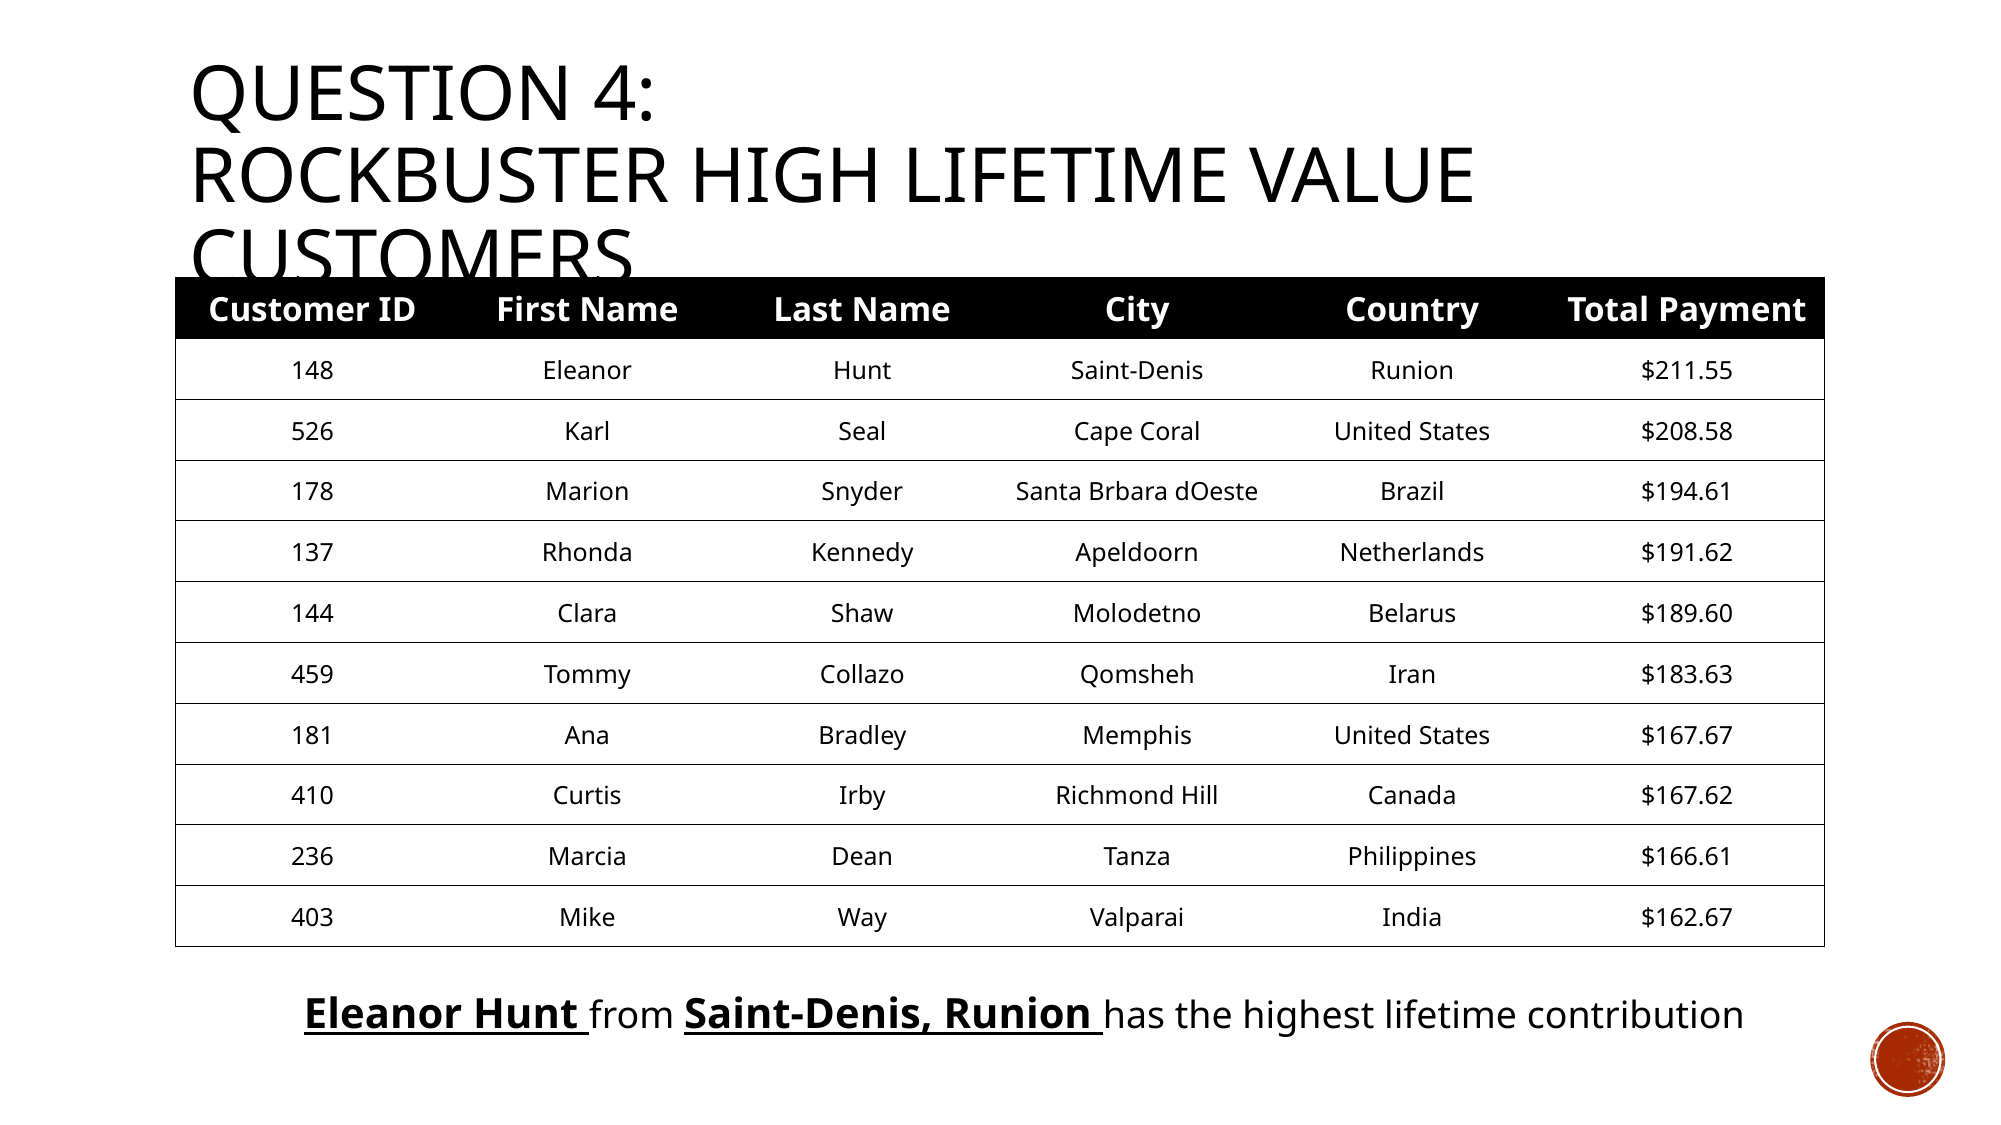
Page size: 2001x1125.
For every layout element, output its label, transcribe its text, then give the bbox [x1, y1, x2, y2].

table_cell Runion [1275, 339, 1550, 399]
table_cell $167.67 [1550, 704, 1824, 764]
table_cell Saint-Denis [1000, 339, 1275, 399]
table_cell Mike [450, 886, 725, 946]
table_cell Apeldoorn [1000, 521, 1275, 581]
table_cell 236 [176, 825, 450, 885]
table_cell Hunt [725, 339, 1000, 399]
table_cell Netherlands [1275, 521, 1550, 581]
table_cell Marcia [450, 825, 725, 885]
table_cell $194.61 [1550, 461, 1824, 520]
table_cell $208.58 [1550, 400, 1824, 460]
table_header Country [1275, 278, 1550, 338]
table_cell Tommy [450, 643, 725, 703]
table_cell 526 [176, 400, 450, 460]
table_cell Irby [725, 765, 1000, 824]
table_cell Valparai [1000, 886, 1275, 946]
table_header First Name [450, 278, 725, 338]
table_cell $191.62 [1550, 521, 1824, 581]
table_cell Clara [450, 582, 725, 642]
table_cell 459 [176, 643, 450, 703]
table_cell Cape Coral [1000, 400, 1275, 460]
table_cell 148 [176, 339, 450, 399]
text_box Eleanor Hunt from Saint-Denis, Runion has the highest lifetime contribution [289, 979, 1771, 1045]
table_cell Marion [450, 461, 725, 520]
table_cell Iran [1275, 643, 1550, 703]
table_cell Shaw [725, 582, 1000, 642]
table_header City [1000, 278, 1275, 338]
table_cell Collazo [725, 643, 1000, 703]
table_cell Karl [450, 400, 725, 460]
table_cell India [1275, 886, 1550, 946]
table_cell 181 [176, 704, 450, 764]
table_cell $189.60 [1550, 582, 1824, 642]
table_cell 178 [176, 461, 450, 520]
table_cell Bradley [725, 704, 1000, 764]
table_header Customer ID [176, 278, 450, 338]
table_cell Ana [450, 704, 725, 764]
table_cell $166.61 [1550, 825, 1824, 885]
table_cell Kennedy [725, 521, 1000, 581]
table_header Total Payment [1550, 278, 1824, 338]
table_cell Snyder [725, 461, 1000, 520]
table_cell Seal [725, 400, 1000, 460]
table_cell United States [1275, 400, 1550, 460]
table_cell Qomsheh [1000, 643, 1275, 703]
table_cell Santa Brbara dOeste [1000, 461, 1275, 520]
table_cell Way [725, 886, 1000, 946]
table_cell 144 [176, 582, 450, 642]
table_cell Belarus [1275, 582, 1550, 642]
table_cell 410 [176, 765, 450, 824]
table_cell $162.67 [1550, 886, 1824, 946]
table_header Last Name [725, 278, 1000, 338]
table_cell 137 [176, 521, 450, 581]
table_cell $167.62 [1550, 765, 1824, 824]
table_cell $211.55 [1550, 339, 1824, 399]
table_cell Rhonda [450, 521, 725, 581]
table_cell Dean [725, 825, 1000, 885]
title Question 4: Rockbuster high lifetime value customers [174, 46, 1825, 277]
table_cell Tanza [1000, 825, 1275, 885]
table_cell Eleanor [450, 339, 725, 399]
table_cell Memphis [1000, 704, 1275, 764]
table_cell United States [1275, 704, 1550, 764]
table_cell Philippines [1275, 825, 1550, 885]
table_cell Brazil [1275, 461, 1550, 520]
table_cell Molodetno [1000, 582, 1275, 642]
table_cell Canada [1275, 765, 1550, 824]
table_cell 403 [176, 886, 450, 946]
table_cell $183.63 [1550, 643, 1824, 703]
table_cell Richmond Hill [1000, 765, 1275, 824]
table_cell Curtis [450, 765, 725, 824]
